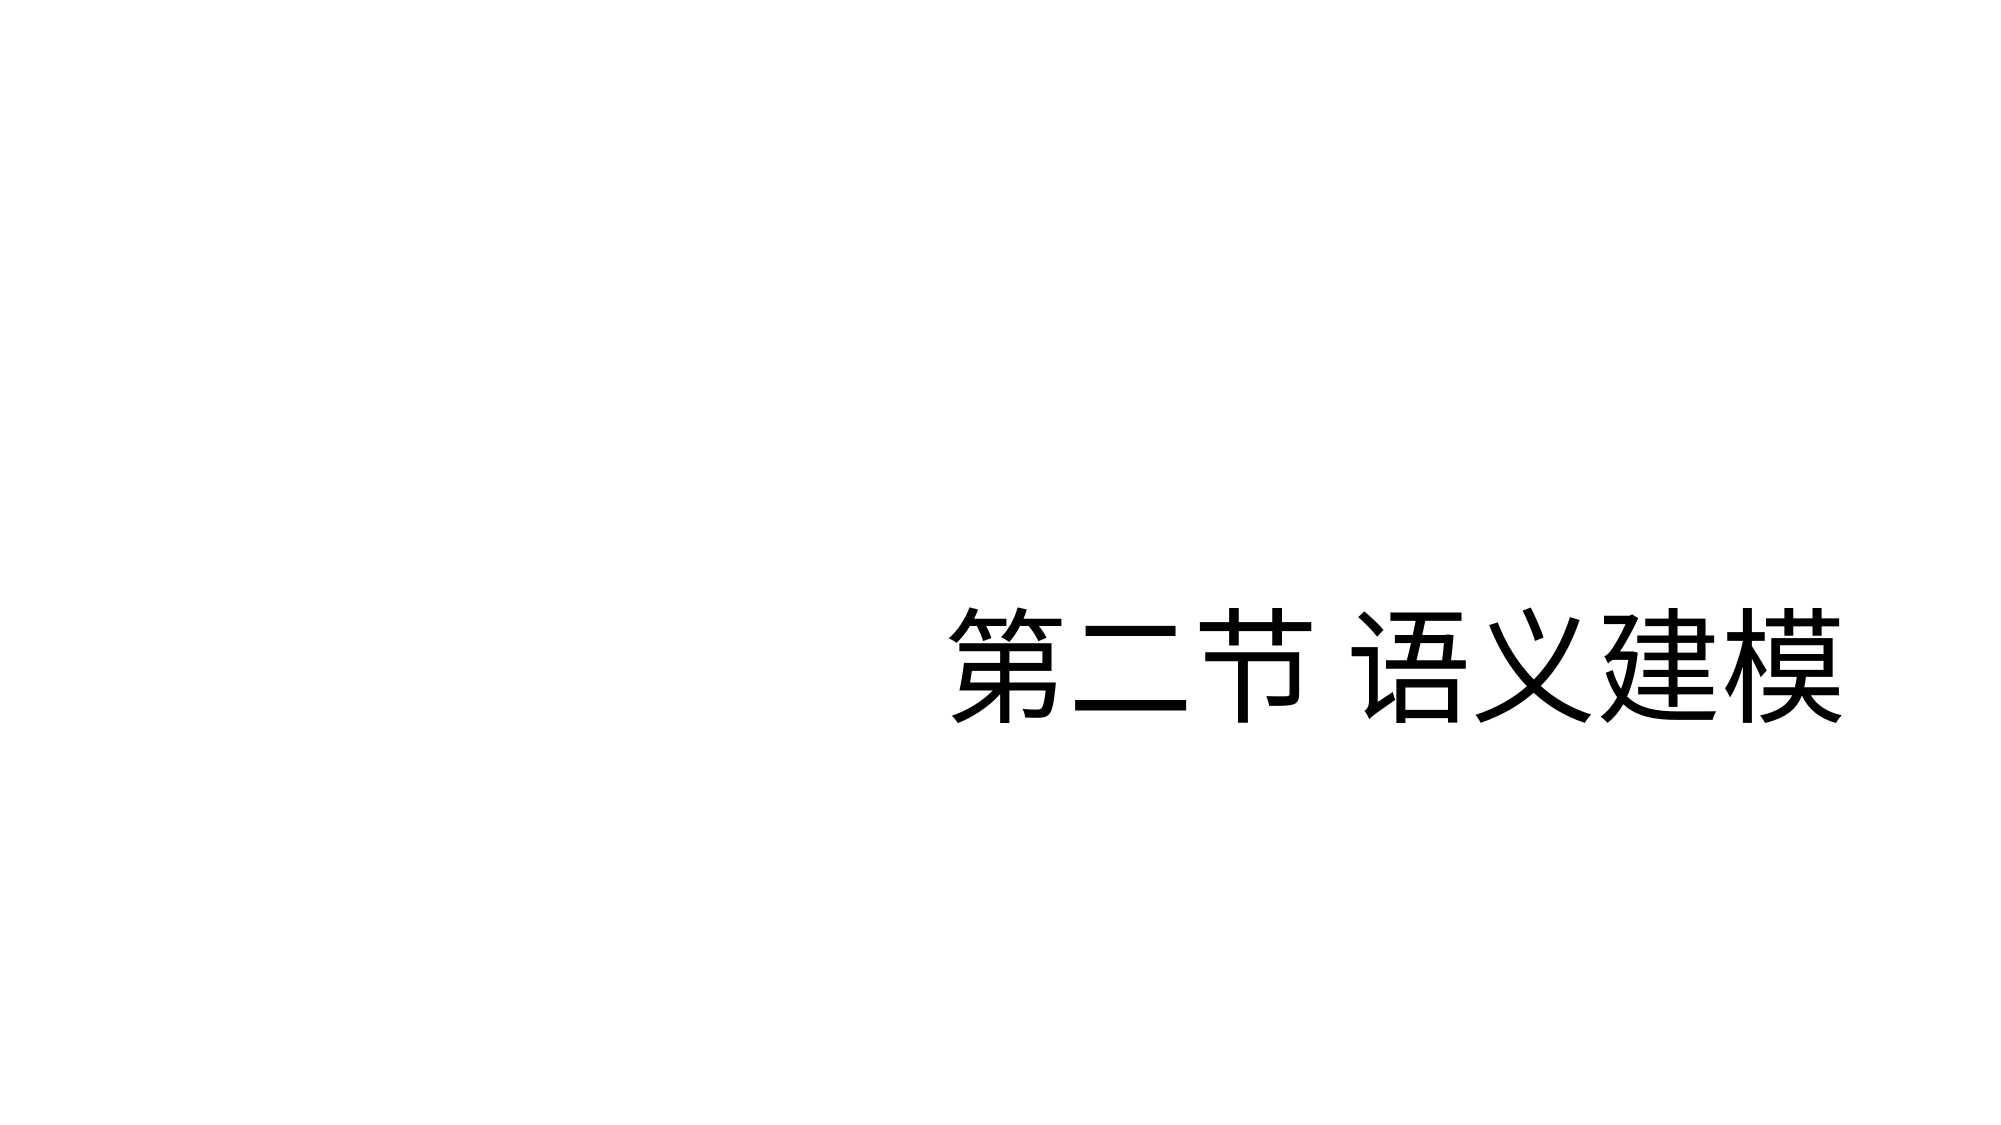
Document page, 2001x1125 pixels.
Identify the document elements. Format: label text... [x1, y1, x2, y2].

title 第二节 语义建模 [136, 280, 1862, 749]
